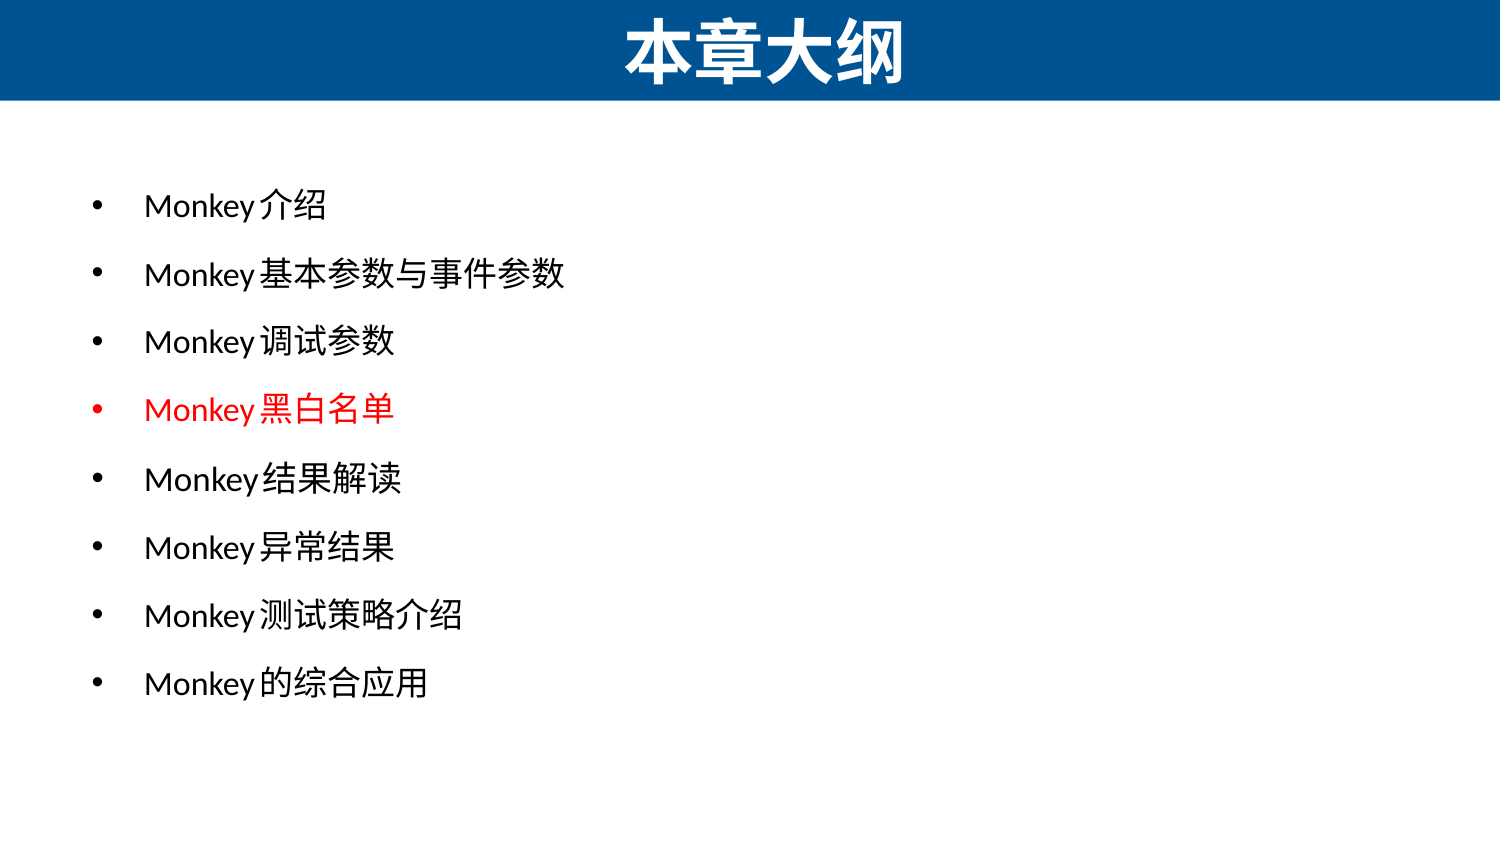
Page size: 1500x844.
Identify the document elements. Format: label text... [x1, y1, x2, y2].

list Monkey介绍 Monkey基本参数与事件参数 Monkey调试参数 Monkey黑白名单 Monkey结果解读 Monkey异常结果 Monkey测试策略介绍 Monkey的综合应用 [76, 156, 1427, 713]
title 本章大纲 [29, 0, 1500, 101]
